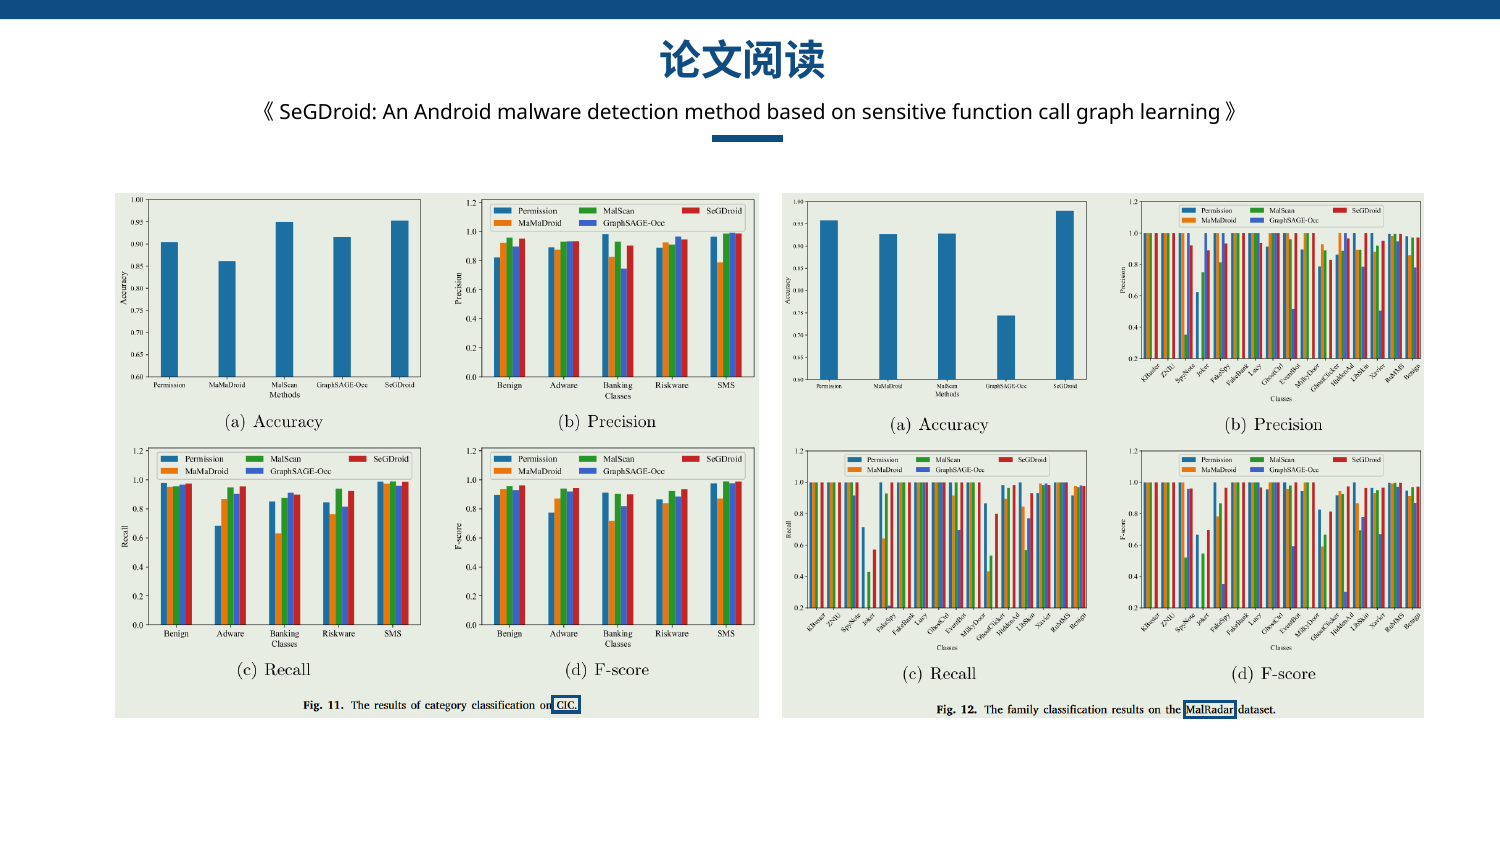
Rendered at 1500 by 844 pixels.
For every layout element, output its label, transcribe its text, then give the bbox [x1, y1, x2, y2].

picture [782, 193, 1424, 718]
text_box 论文阅读 [644, 25, 842, 91]
picture [115, 193, 759, 718]
text_box 《SeGDroid: An Android malware detection method based on sensitive function call graph learning》 [129, 91, 1371, 132]
